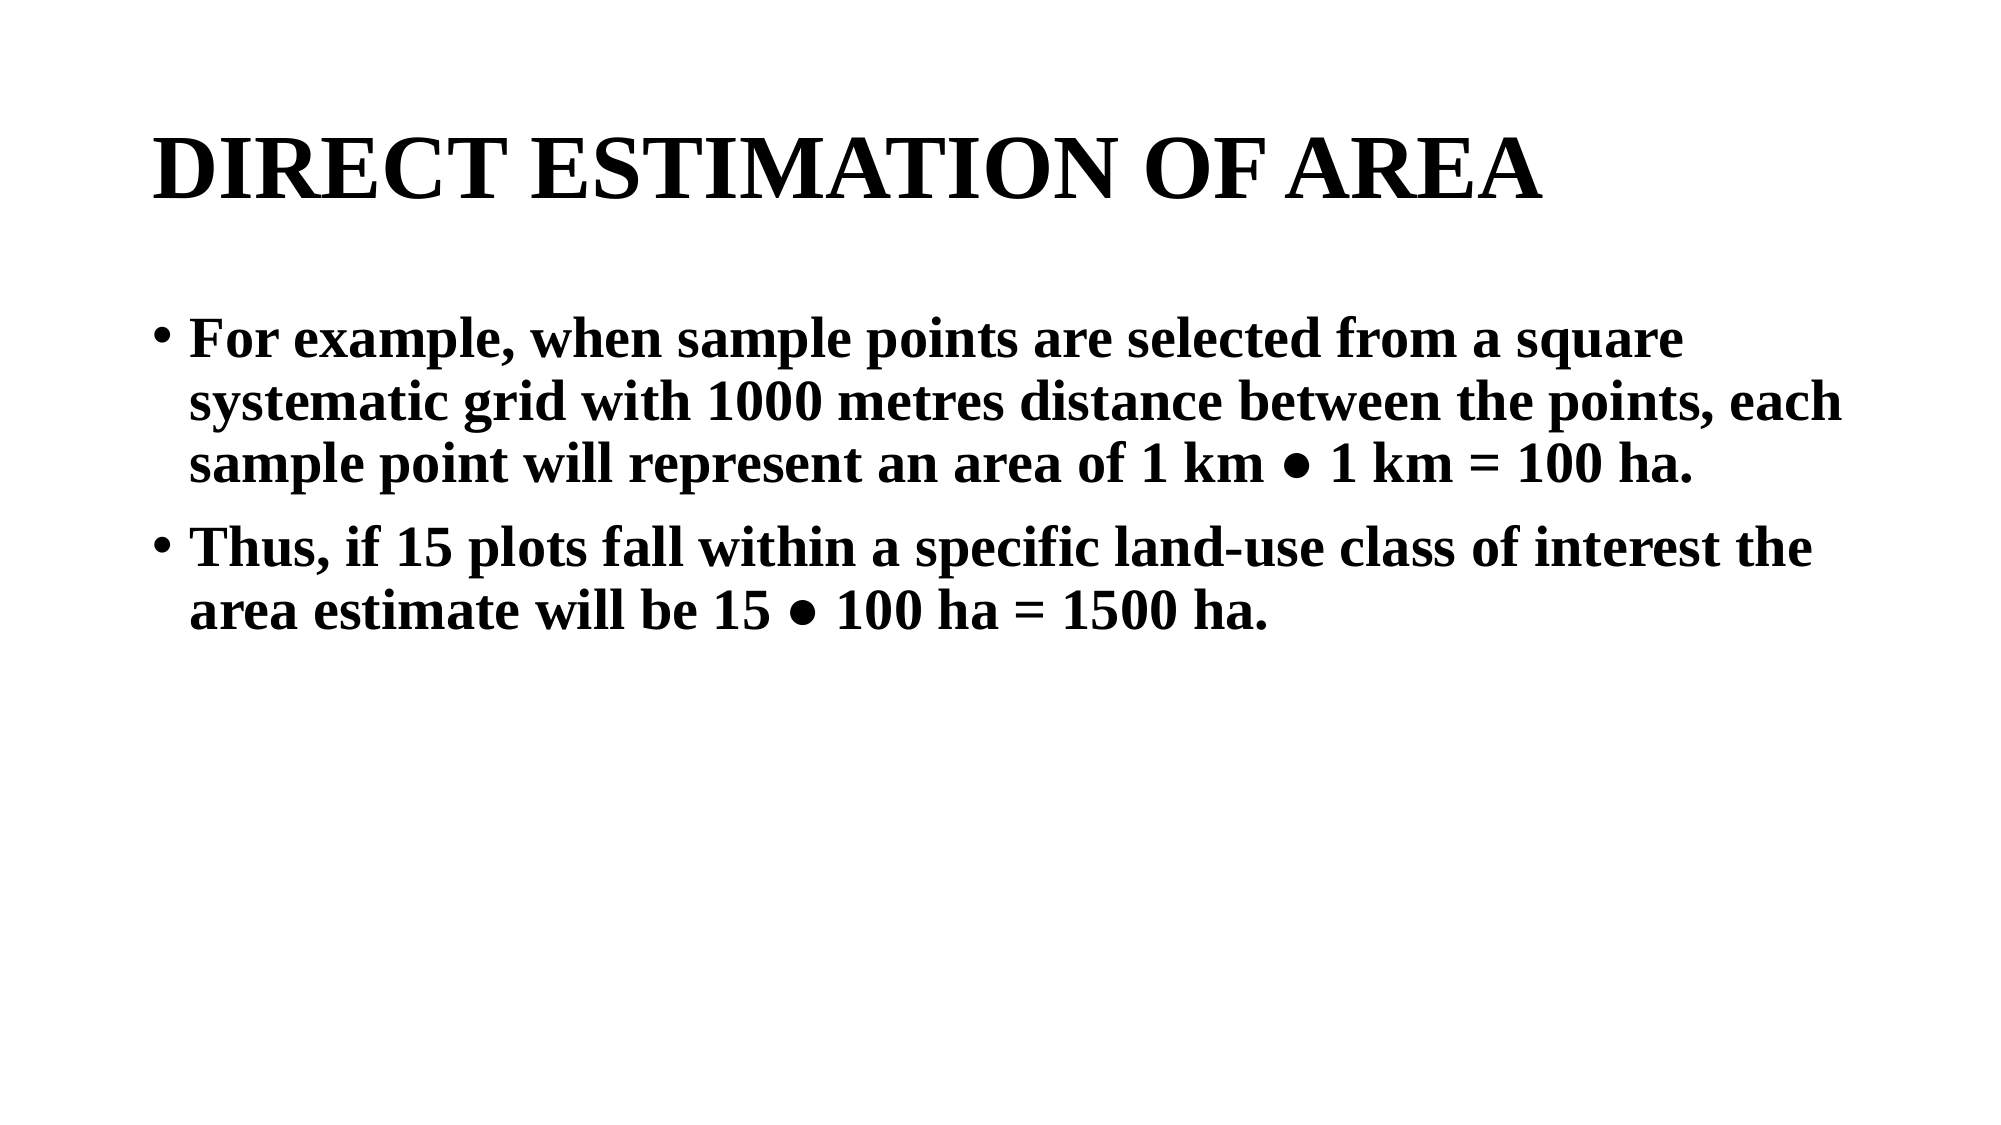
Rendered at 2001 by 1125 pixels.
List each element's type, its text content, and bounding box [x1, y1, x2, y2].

list For example, when sample points are selected from a square systematic grid with 1000 metres distance between the points, each sample point will represent an area of 1 km ● 1 km = 100 ha. Thus, if 15 plots fall within a specific land-use class of interest the area estimate will be 15 ● 100 ha = 1500 ha. [137, 299, 1863, 1014]
title DIRECT ESTIMATION OF AREA [137, 59, 1863, 278]
